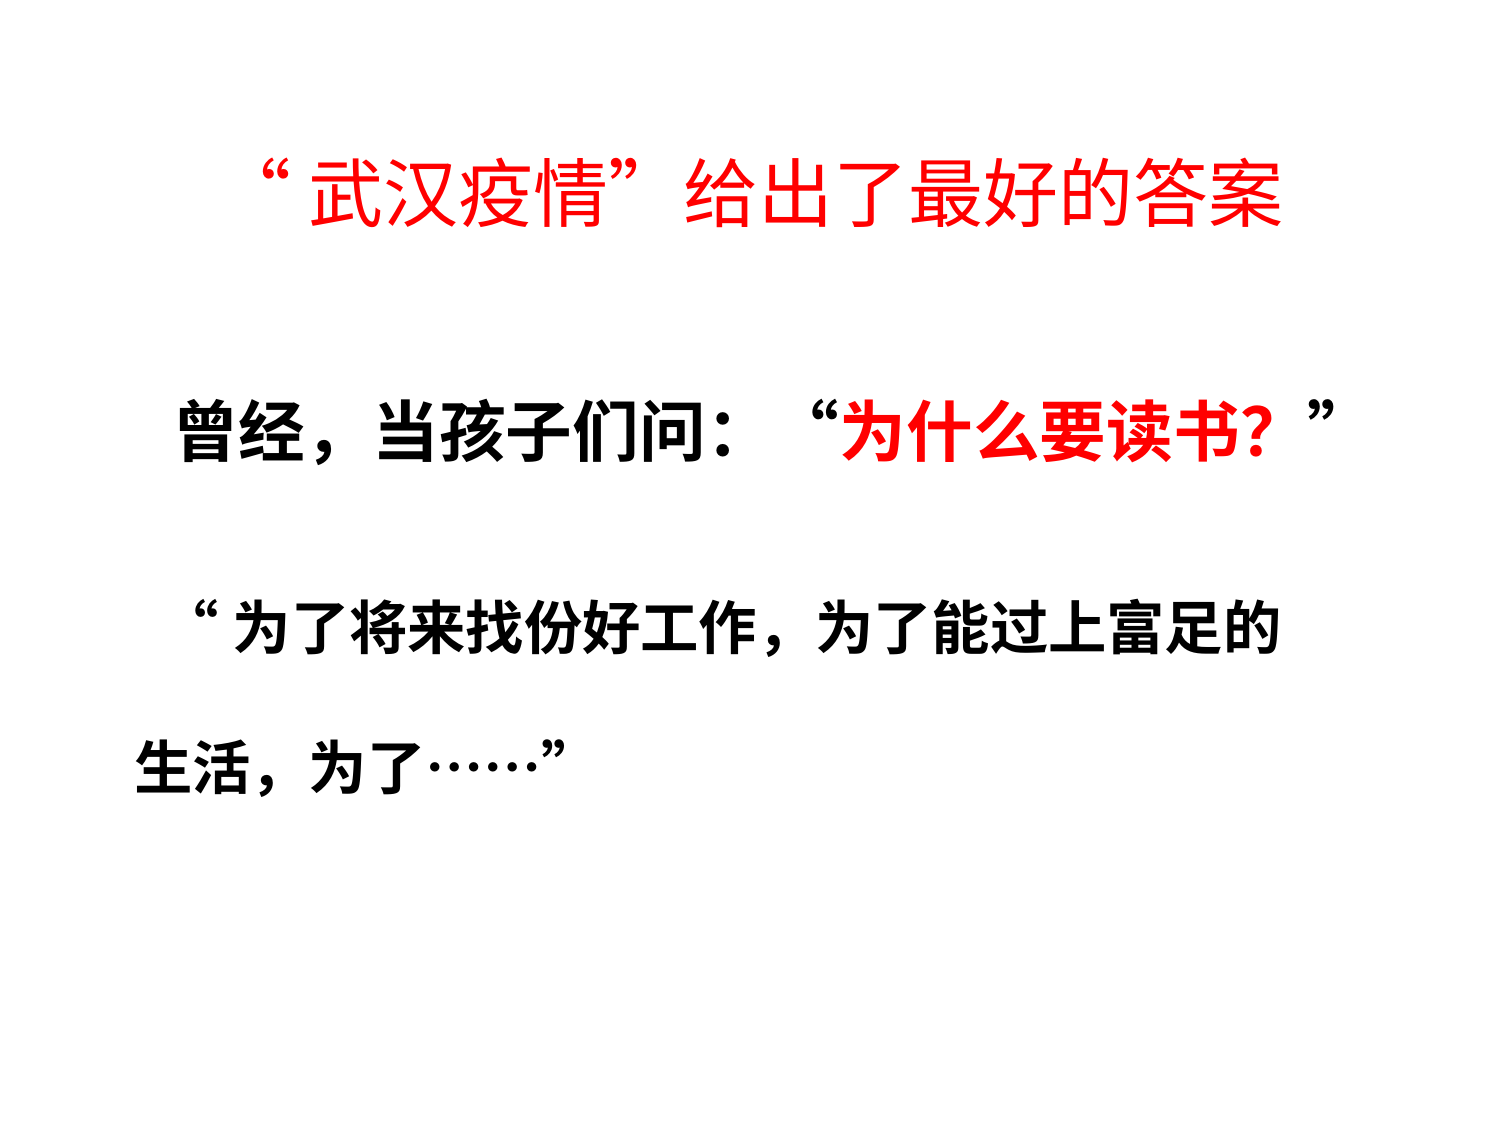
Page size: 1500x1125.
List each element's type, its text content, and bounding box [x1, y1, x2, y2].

text_box “武汉疫情”给出了最好的答案 [201, 138, 1299, 244]
text_box “为了将来找份好工作，为了能过上富足的生活，为了……” [119, 514, 1342, 809]
text_box 曾经，当孩子们问：“为什么要读书？” [157, 318, 1500, 622]
